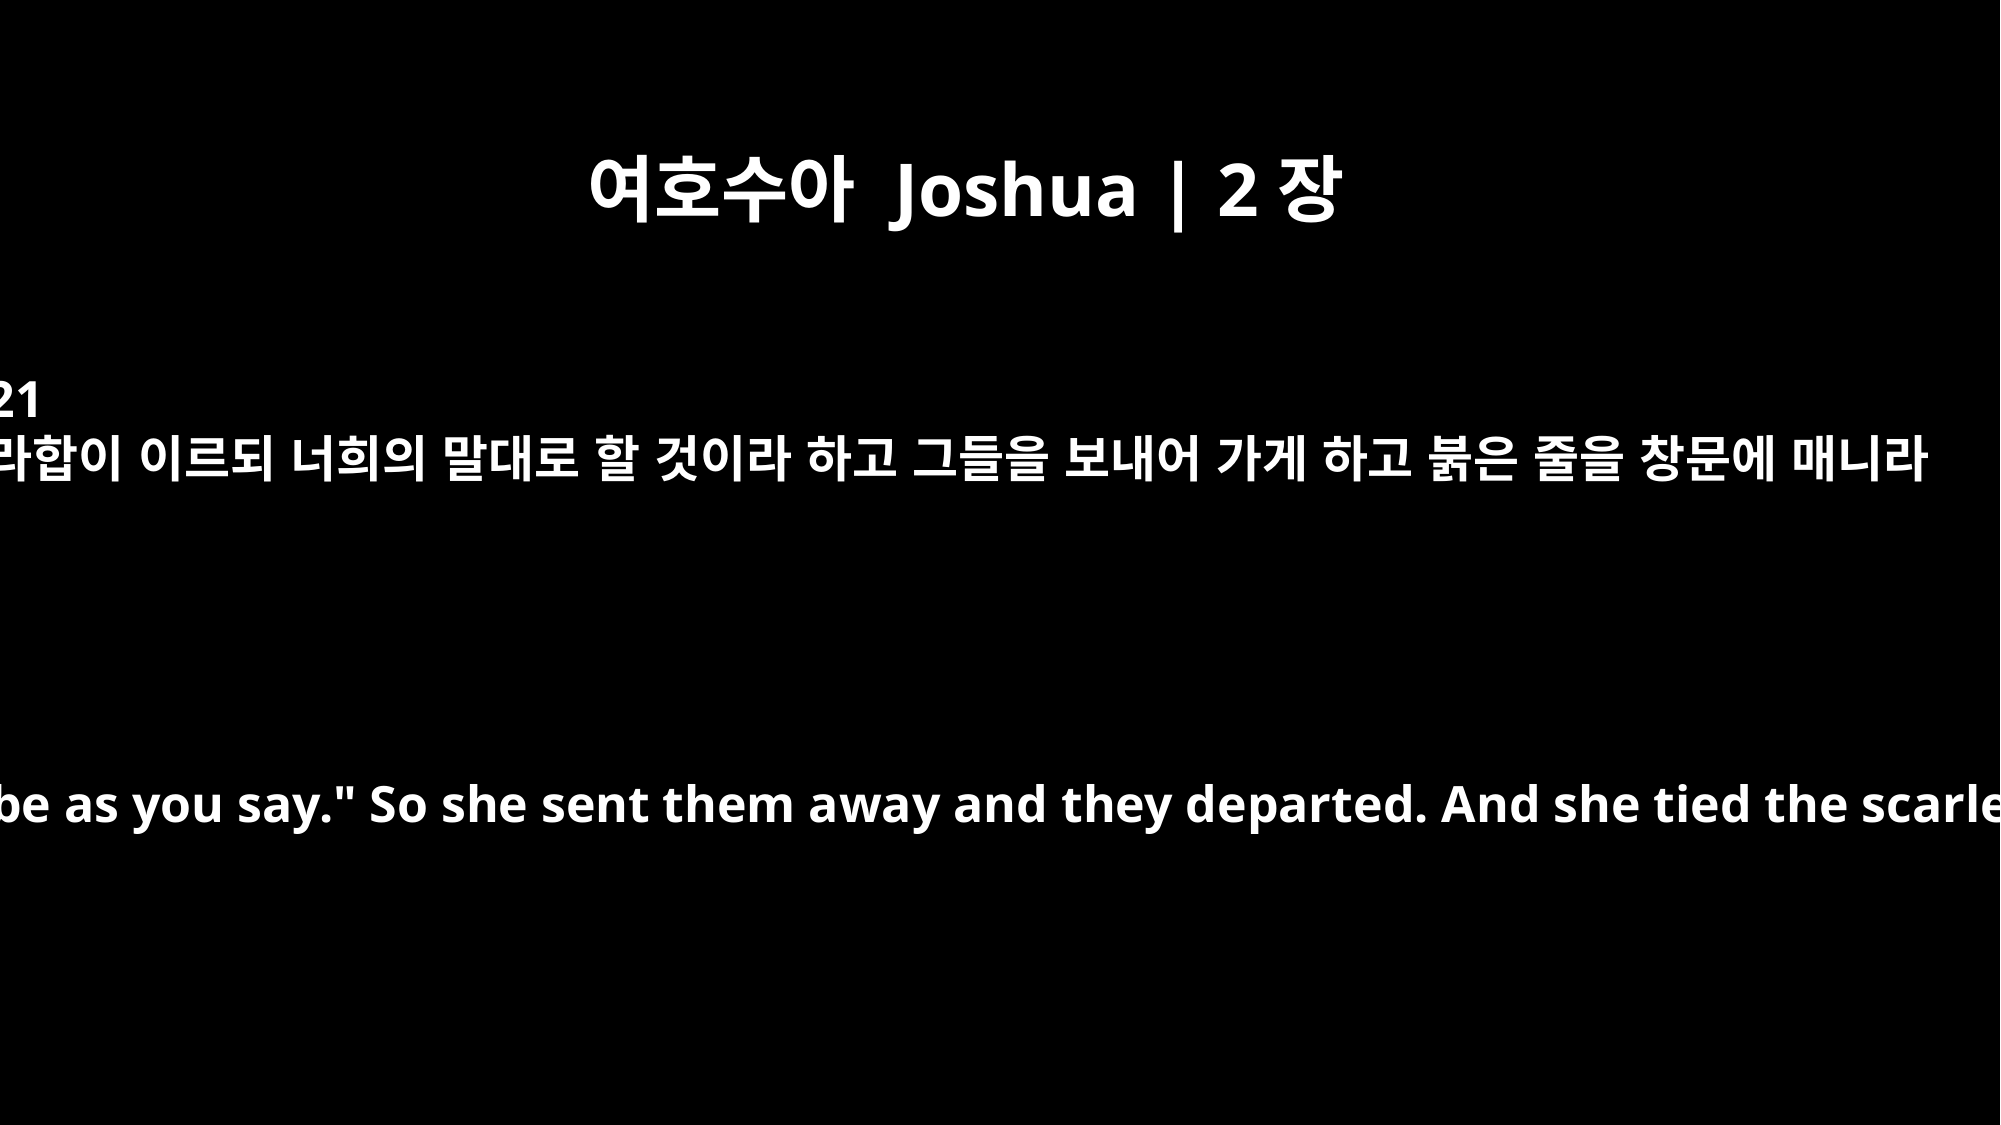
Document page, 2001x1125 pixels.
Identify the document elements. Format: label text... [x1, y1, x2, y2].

text_box 21 라합이 이르되 너희의 말대로 할 것이라 하고 그들을 보내어 가게 하고 붉은 줄을 창문에 매니라 [0, 359, 1946, 495]
text_box "Agreed," she replied. "Let it be as you say." So she sent them away and they departed. And she tied the scarlet cord in the window. [0, 764, 2000, 840]
text_box 여호수아 Joshua | 2장 [572, 136, 1360, 239]
